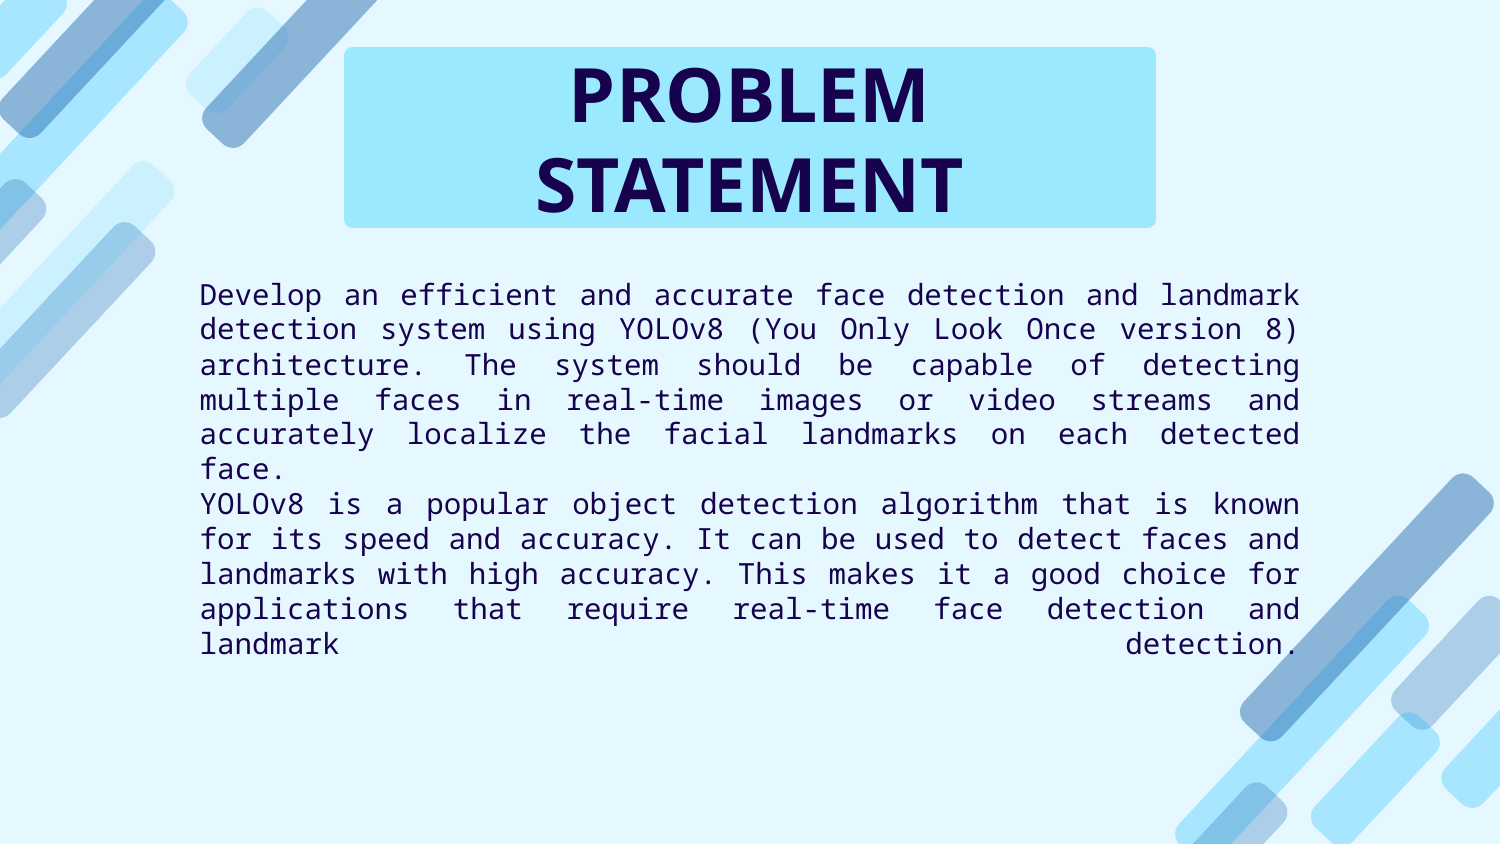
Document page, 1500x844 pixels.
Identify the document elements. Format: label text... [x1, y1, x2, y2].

title Develop an efficient and accurate face detection and landmark detection system using YOLOv8 (You Only Look Once version 8) architecture. The system should be capable of detecting multiple faces in real-time images or video streams and accurately localize the facial landmarks on each detected face. YOLOv8 is a popular object detection algorithm that is known for its speed and accuracy. It can be used to detect faces and landmarks with high accuracy. This makes it a good choice for applications that require real-time face detection and landmark detection. [184, 381, 1316, 625]
title PROBLEM STATEMENT [344, 47, 1156, 228]
